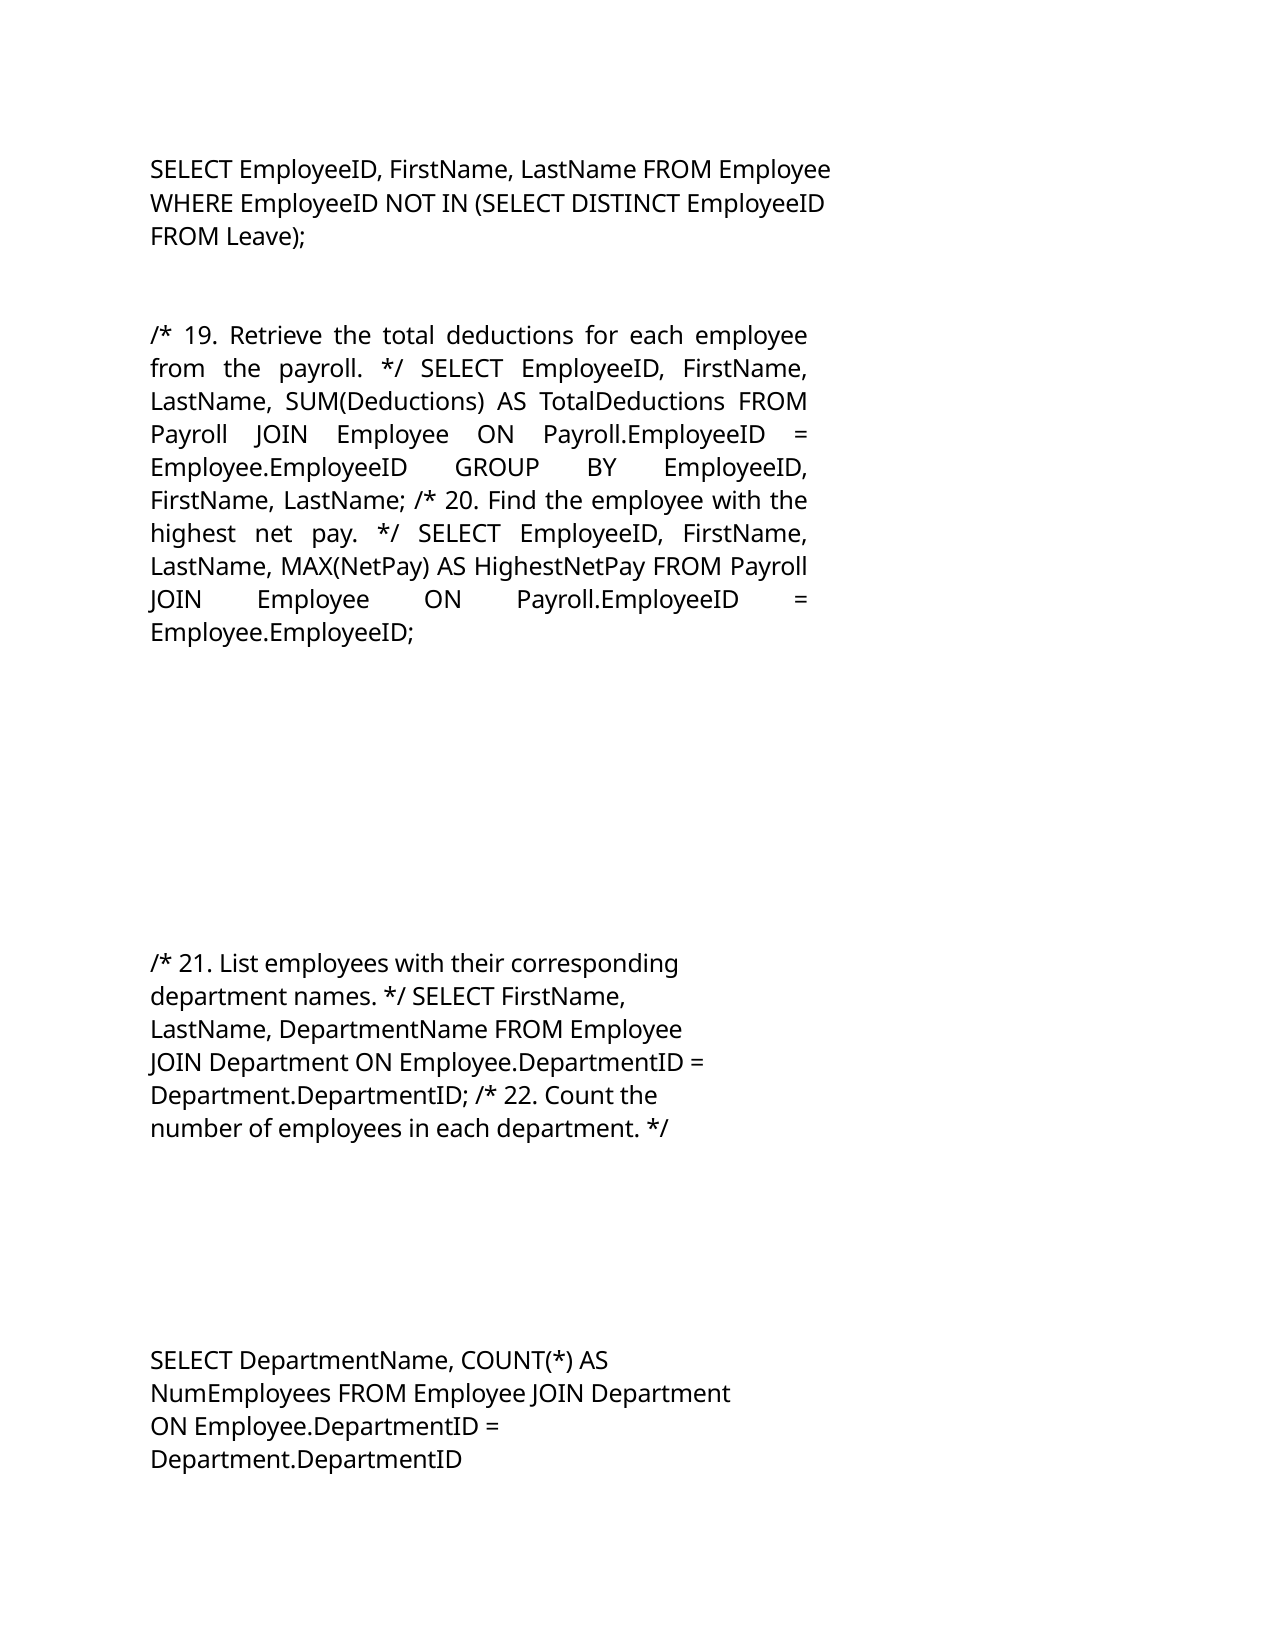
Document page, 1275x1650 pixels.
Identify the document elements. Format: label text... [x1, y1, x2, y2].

text_box SELECT DepartmentName, COUNT(*) AS NumEmployees FROM Employee JOIN Department ON Employee.DepartmentID = Department.DepartmentID [150, 1340, 759, 1474]
text_box /* 19. Retrieve the total deductions for each employee from the payroll. */ SELECT EmployeeID, FirstName, LastName, SUM(Deductions) AS TotalDeductions FROM Payroll JOIN Employee ON Payroll.EmployeeID = Employee.EmployeeID GROUP BY EmployeeID, FirstName, LastName; /* 20. Find the employee with the highest net pay. */ SELECT EmployeeID, FirstName, LastName, MAX(NetPay) AS HighestNetPay FROM Payroll JOIN Employee ON Payroll.EmployeeID = Employee.EmployeeID; [149, 316, 809, 647]
text_box /* 21. List employees with their corresponding department names. */ SELECT FirstName, LastName, DepartmentName FROM Employee JOIN Department ON Employee.DepartmentID = Department.DepartmentID; /* 22. Count the number of employees in each department. */ [150, 944, 711, 1143]
text_box SELECT EmployeeID, FirstName, LastName FROM Employee WHERE EmployeeID NOT IN (SELECT DISTINCT EmployeeID FROM Leave); [149, 150, 901, 251]
